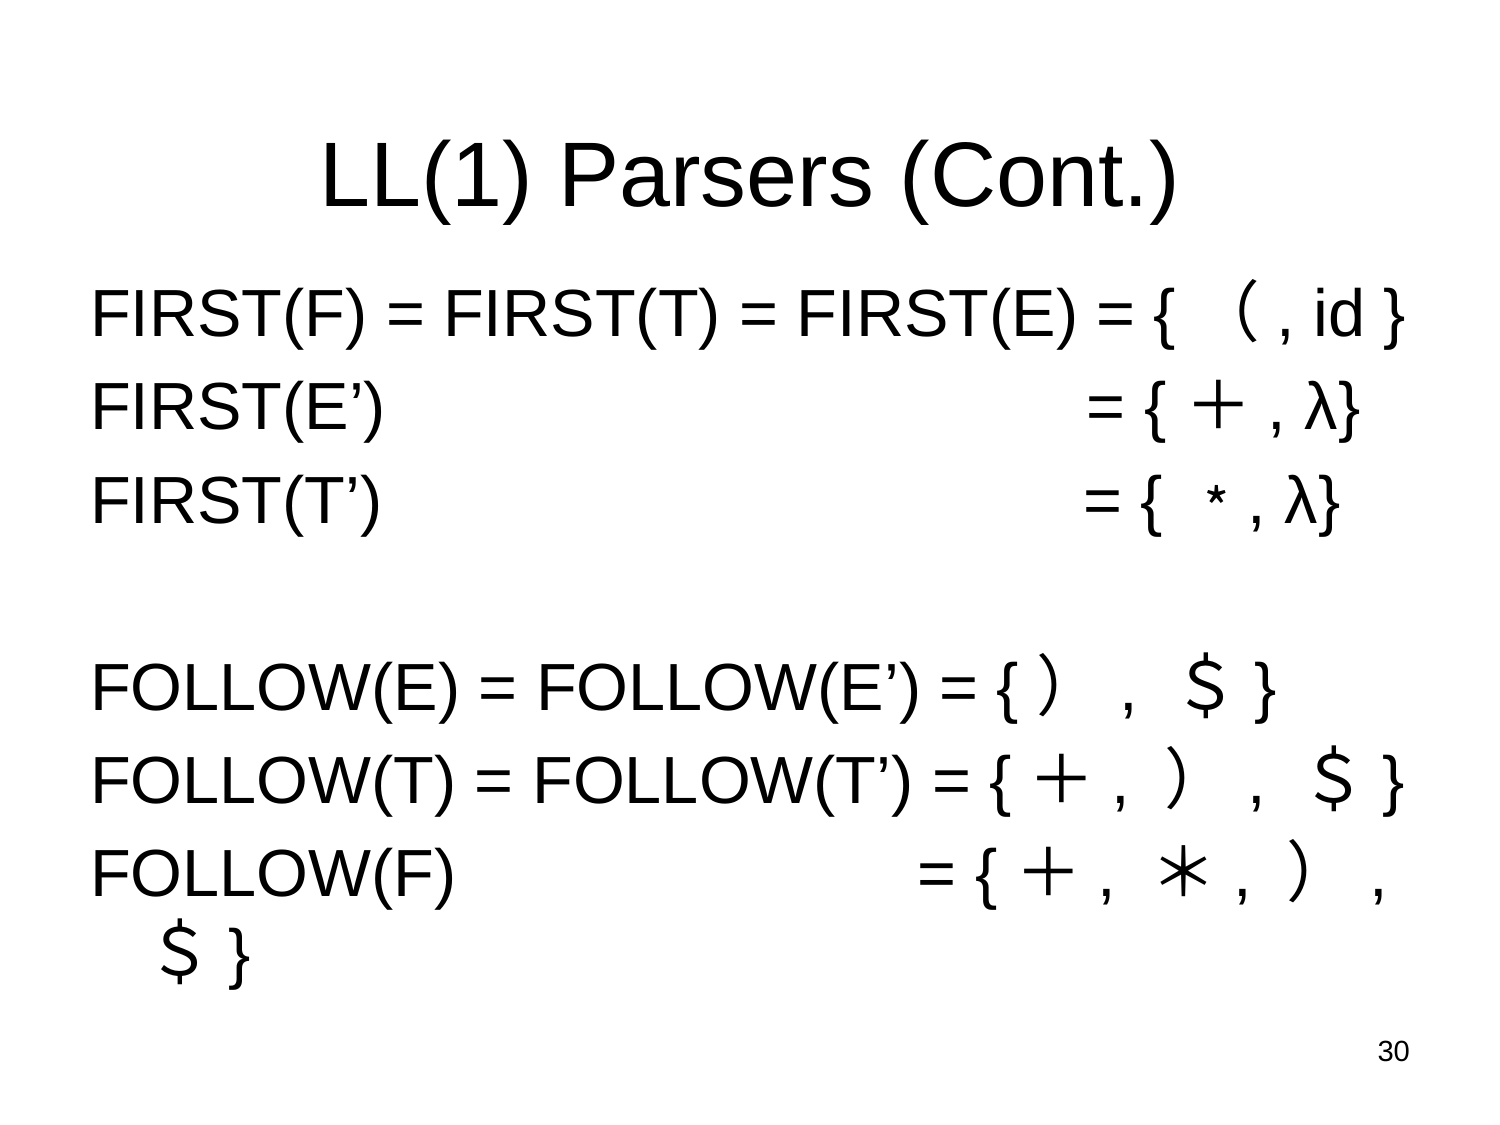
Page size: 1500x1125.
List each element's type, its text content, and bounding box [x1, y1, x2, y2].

list FIRST(F) = FIRST(T) = FIRST(E) = {（, id } FIRST(E’) = {＋, λ} FIRST(T’) = { ﹡, λ} FOLLOW(E) = FOLLOW(E’) = {）, ＄} FOLLOW(T) = FOLLOW(T’) = {＋, ）, ＄} FOLLOW(F) = {＋, ＊, ）, ＄} [75, 262, 1425, 1005]
title LL(1) Parsers (Cont.) [75, 45, 1425, 233]
slide_number 30 [1074, 1024, 1426, 1103]
text_box [1074, 1024, 1425, 1100]
